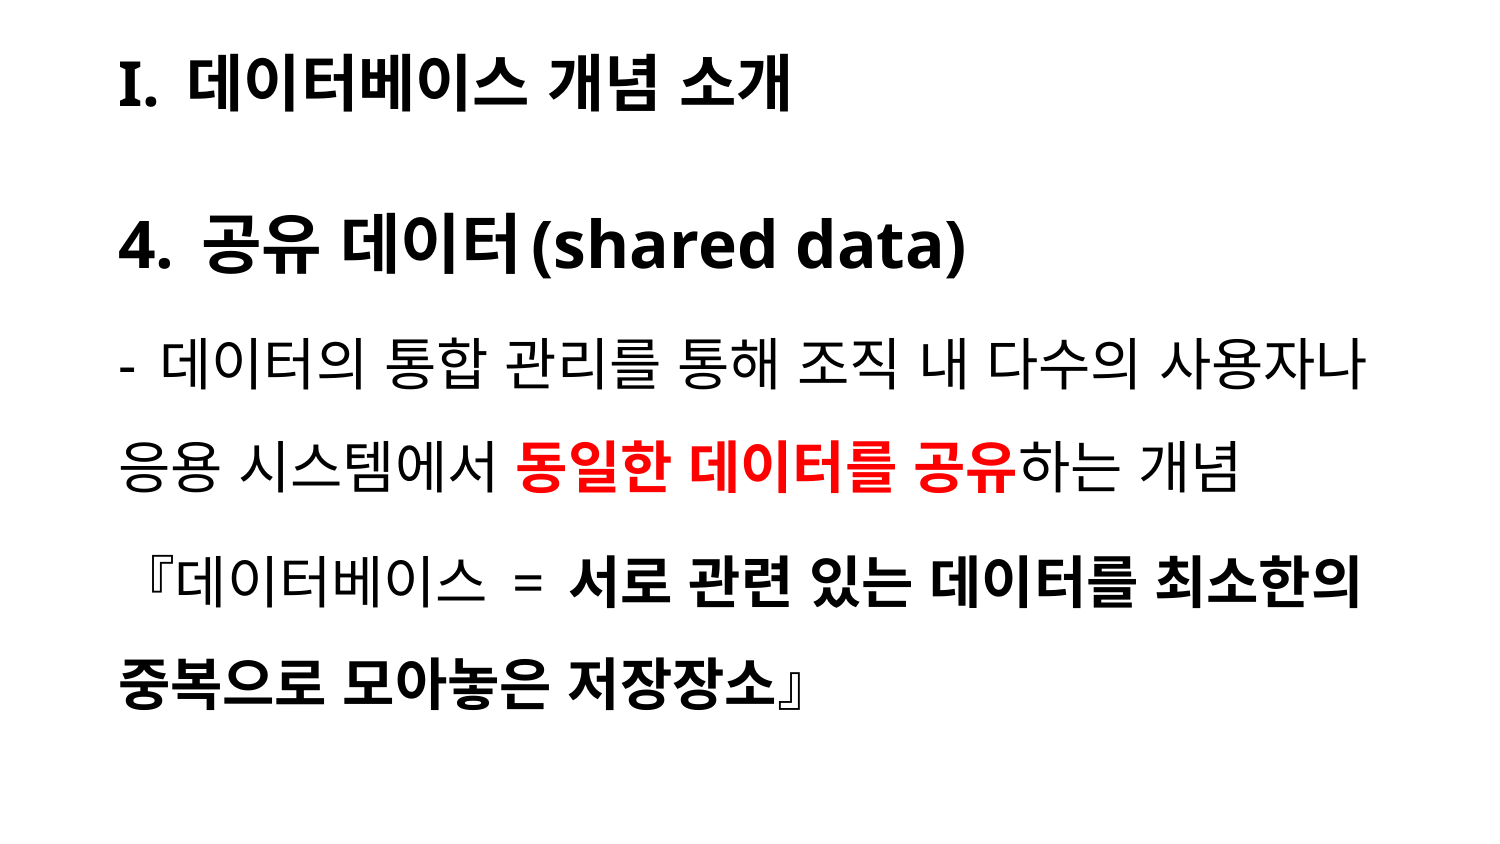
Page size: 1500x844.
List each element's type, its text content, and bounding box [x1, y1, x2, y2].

list 4. 공유 데이터(shared data) - 데이터의 통합 관리를 통해 조직 내 다수의 사용자나 응용 시스템에서 동일한 데이터를 공유하는 개념 『데이터베이스 = 서로 관련 있는 데이터를 최소한의 중복으로 모아놓은 저장장소』 [103, 156, 1397, 760]
title I. 데이터베이스 개념 소개 [103, 44, 1397, 128]
